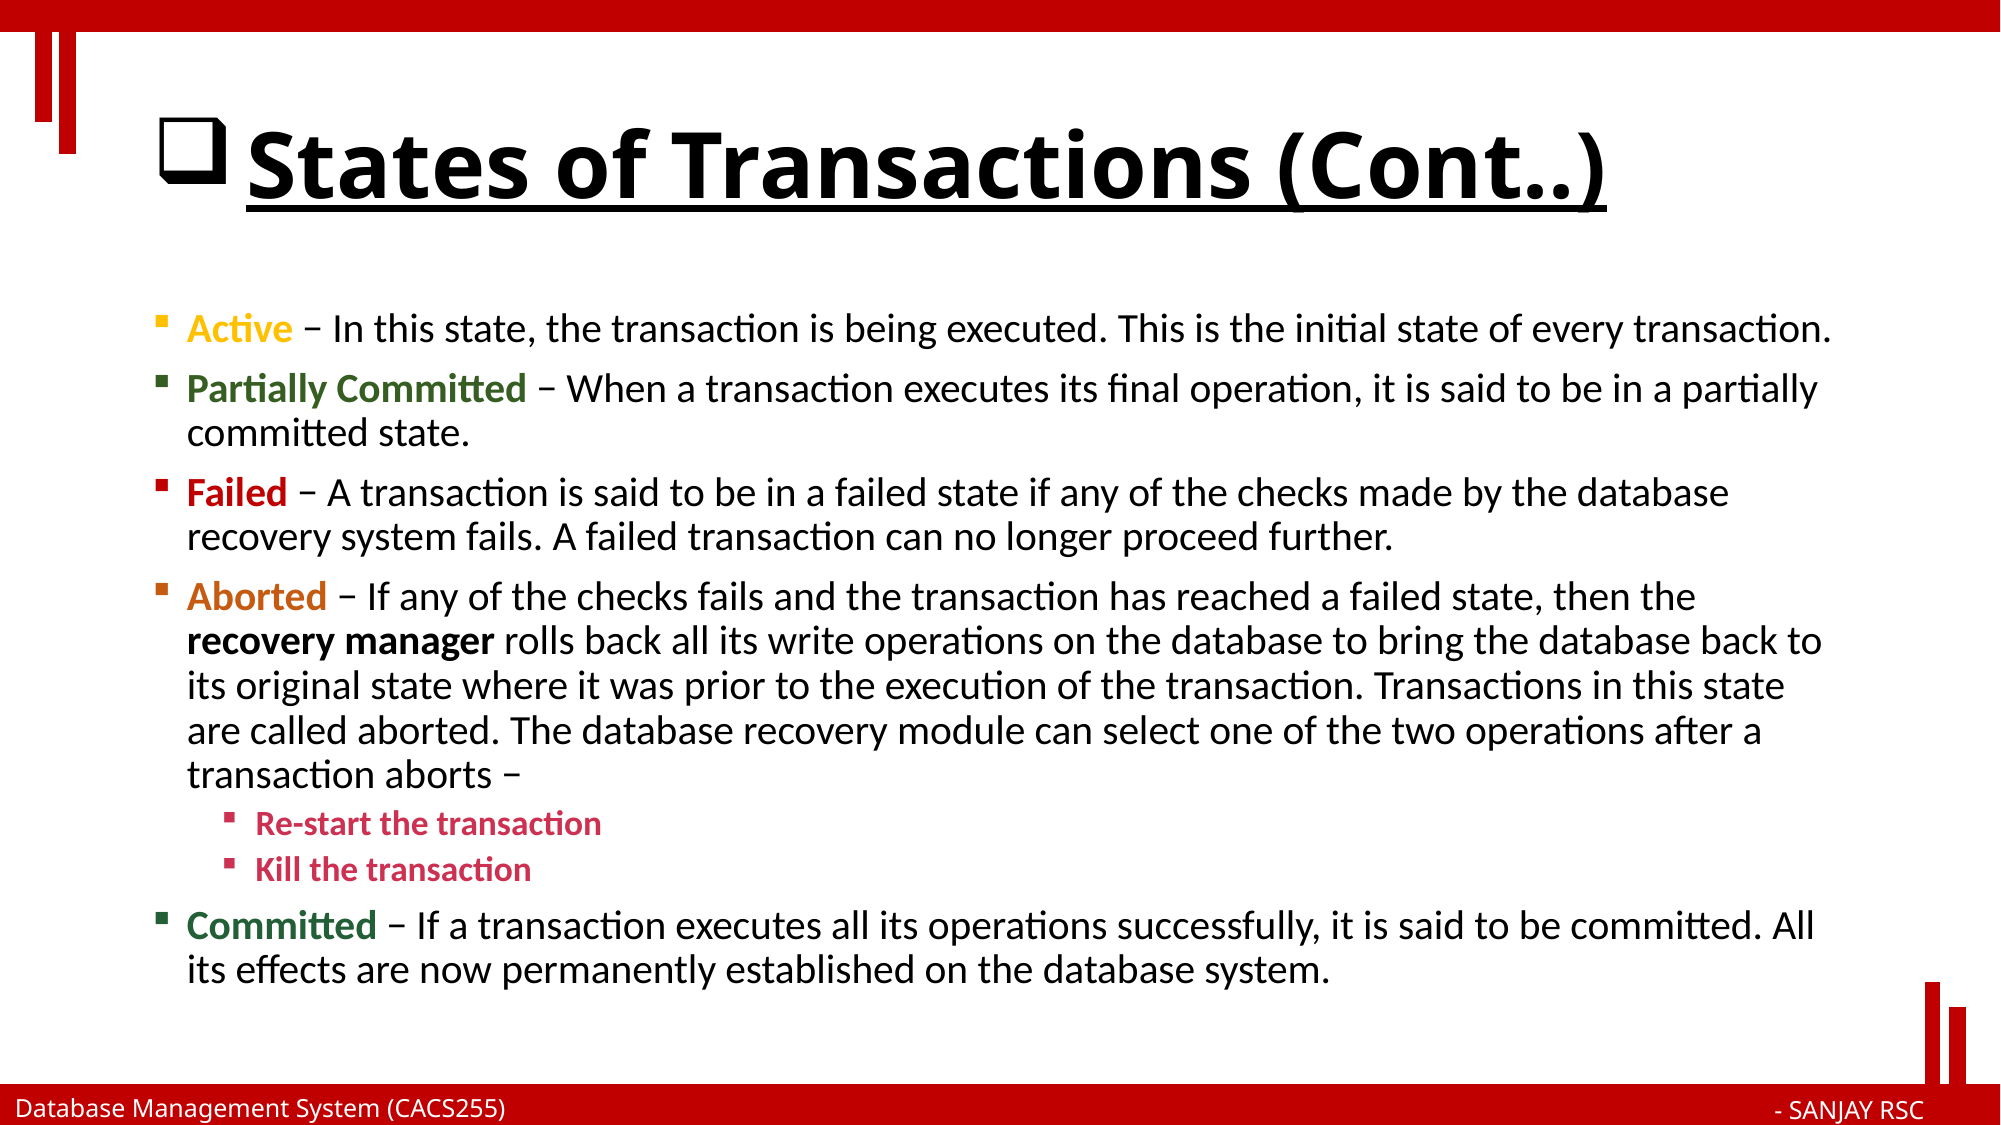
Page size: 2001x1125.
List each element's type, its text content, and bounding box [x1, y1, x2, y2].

list Active − In this state, the transaction is being executed. This is the initial state of every transaction. Partially Committed − When a transaction executes its final operation, it is said to be in a partially committed state. Failed − A transaction is said to be in a failed state if any of the checks made by the database recovery system fails. A failed transaction can no longer proceed further. Aborted − If any of the checks fails and the transaction has reached a failed state, then the recovery manager rolls back all its write operations on the database to bring the database back to its original state where it was prior to the execution of the transaction. Transactions in this state are called aborted. The database recovery module can select one of the two operations after a transaction aborts − Re-start the transaction Kill the transaction Committed − If a transaction executes all its operations successfully, it is said to be committed. All its effects are now permanently established on the database system. [137, 299, 1863, 1014]
title States of Transactions (Cont..) [137, 59, 1863, 278]
